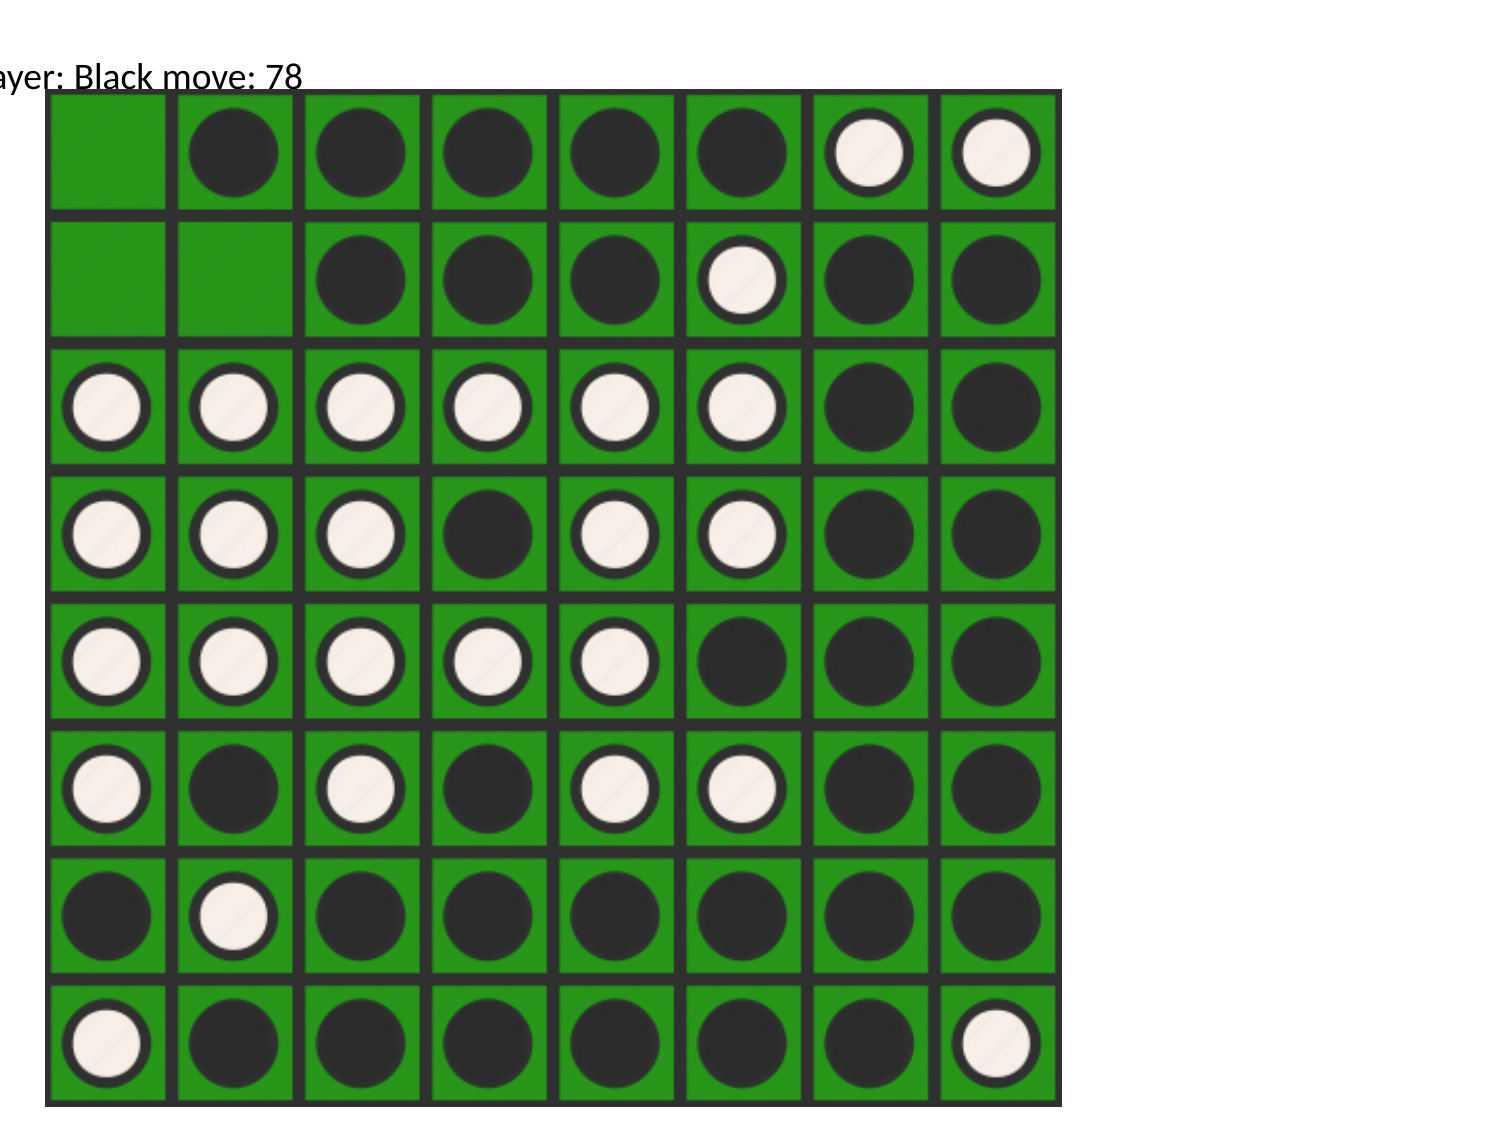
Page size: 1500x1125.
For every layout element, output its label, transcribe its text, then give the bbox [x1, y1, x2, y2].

picture [44, 89, 1062, 1107]
text_box turn: 57 player: Black move: 78 [0, 44, 319, 105]
